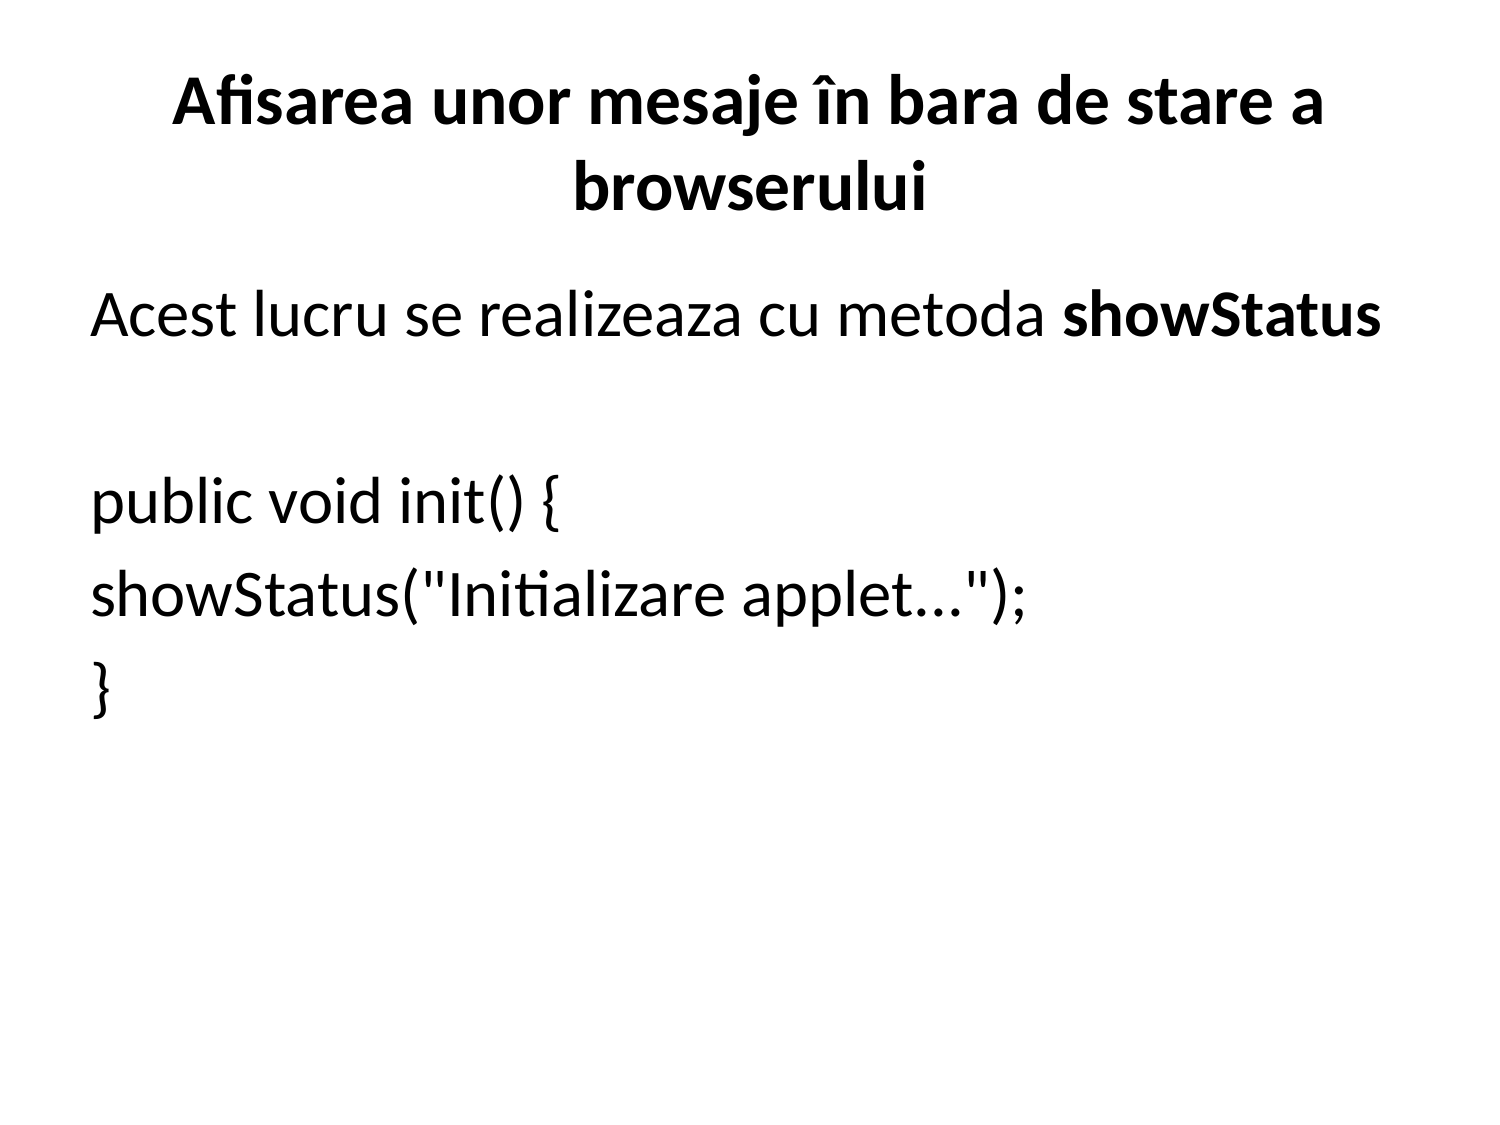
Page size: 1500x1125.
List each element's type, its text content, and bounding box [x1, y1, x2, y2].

title Afisarea unor mesaje în bara de stare a browserului [75, 45, 1425, 233]
list Acest lucru se realizeaza cu metoda showStatus public void init() { showStatus("Initializare applet..."); } [75, 262, 1425, 1005]
